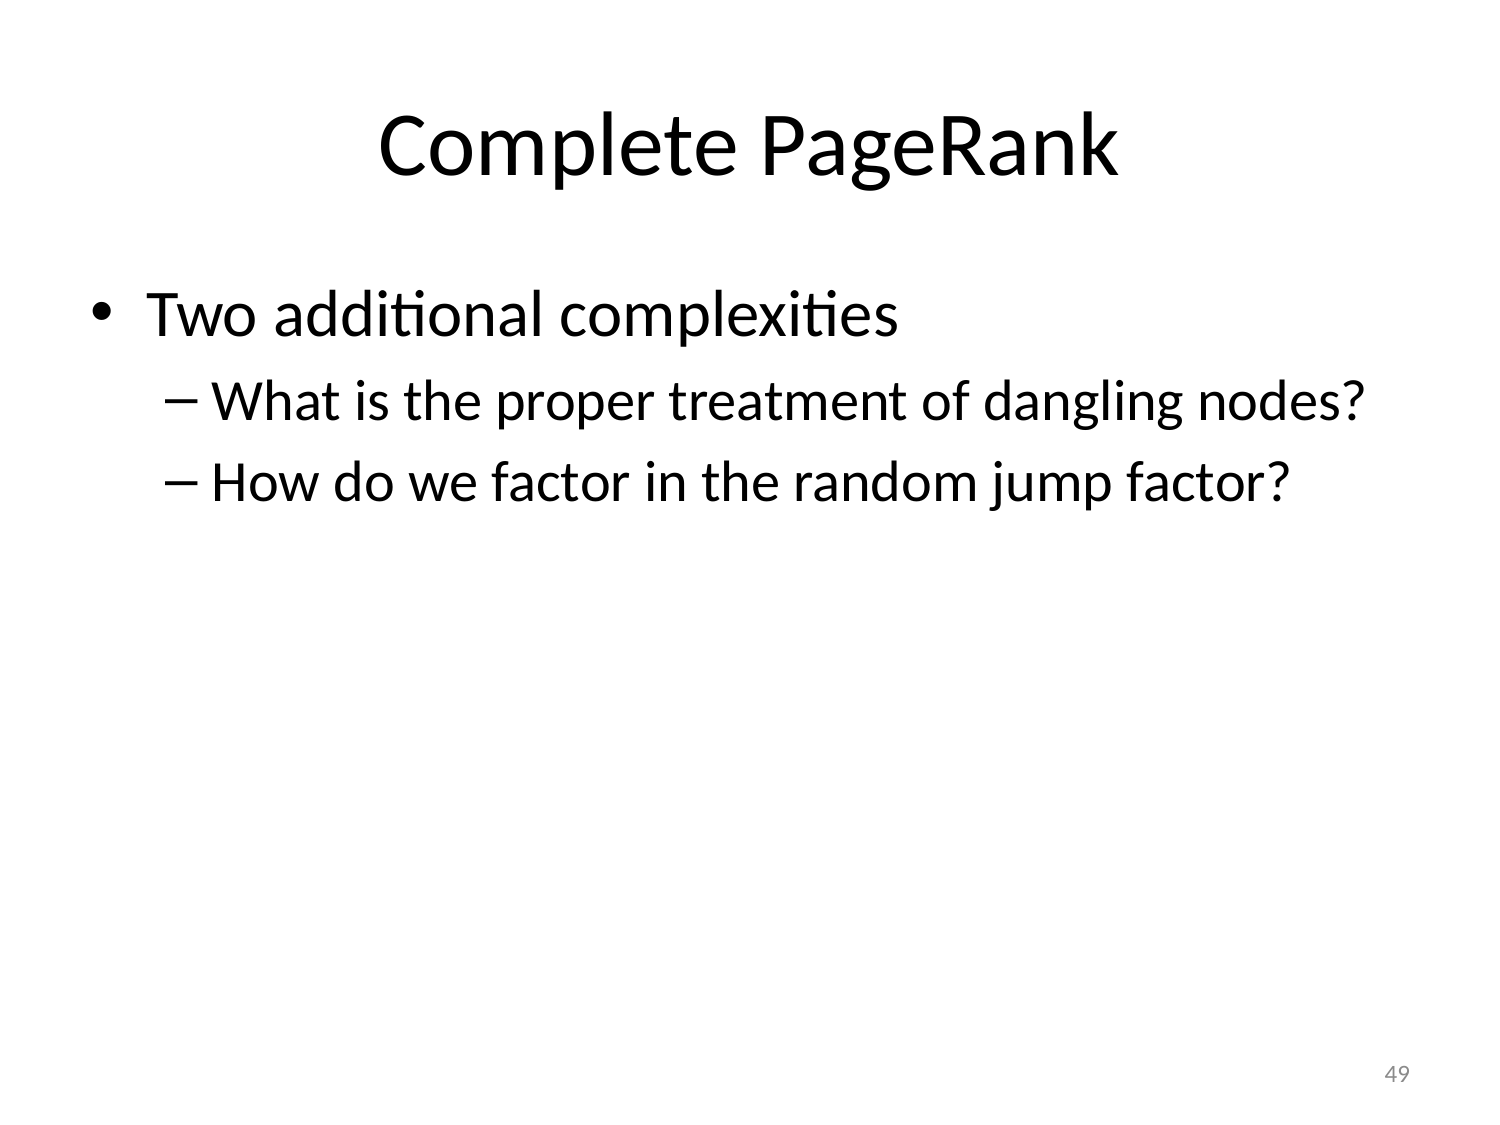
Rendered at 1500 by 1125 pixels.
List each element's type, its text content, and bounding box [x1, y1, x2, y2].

list Two additional complexities What is the proper treatment of dangling nodes? How do we factor in the random jump factor? [75, 262, 1425, 1005]
slide_number 49 [1074, 1042, 1425, 1103]
title Complete PageRank [75, 45, 1425, 233]
